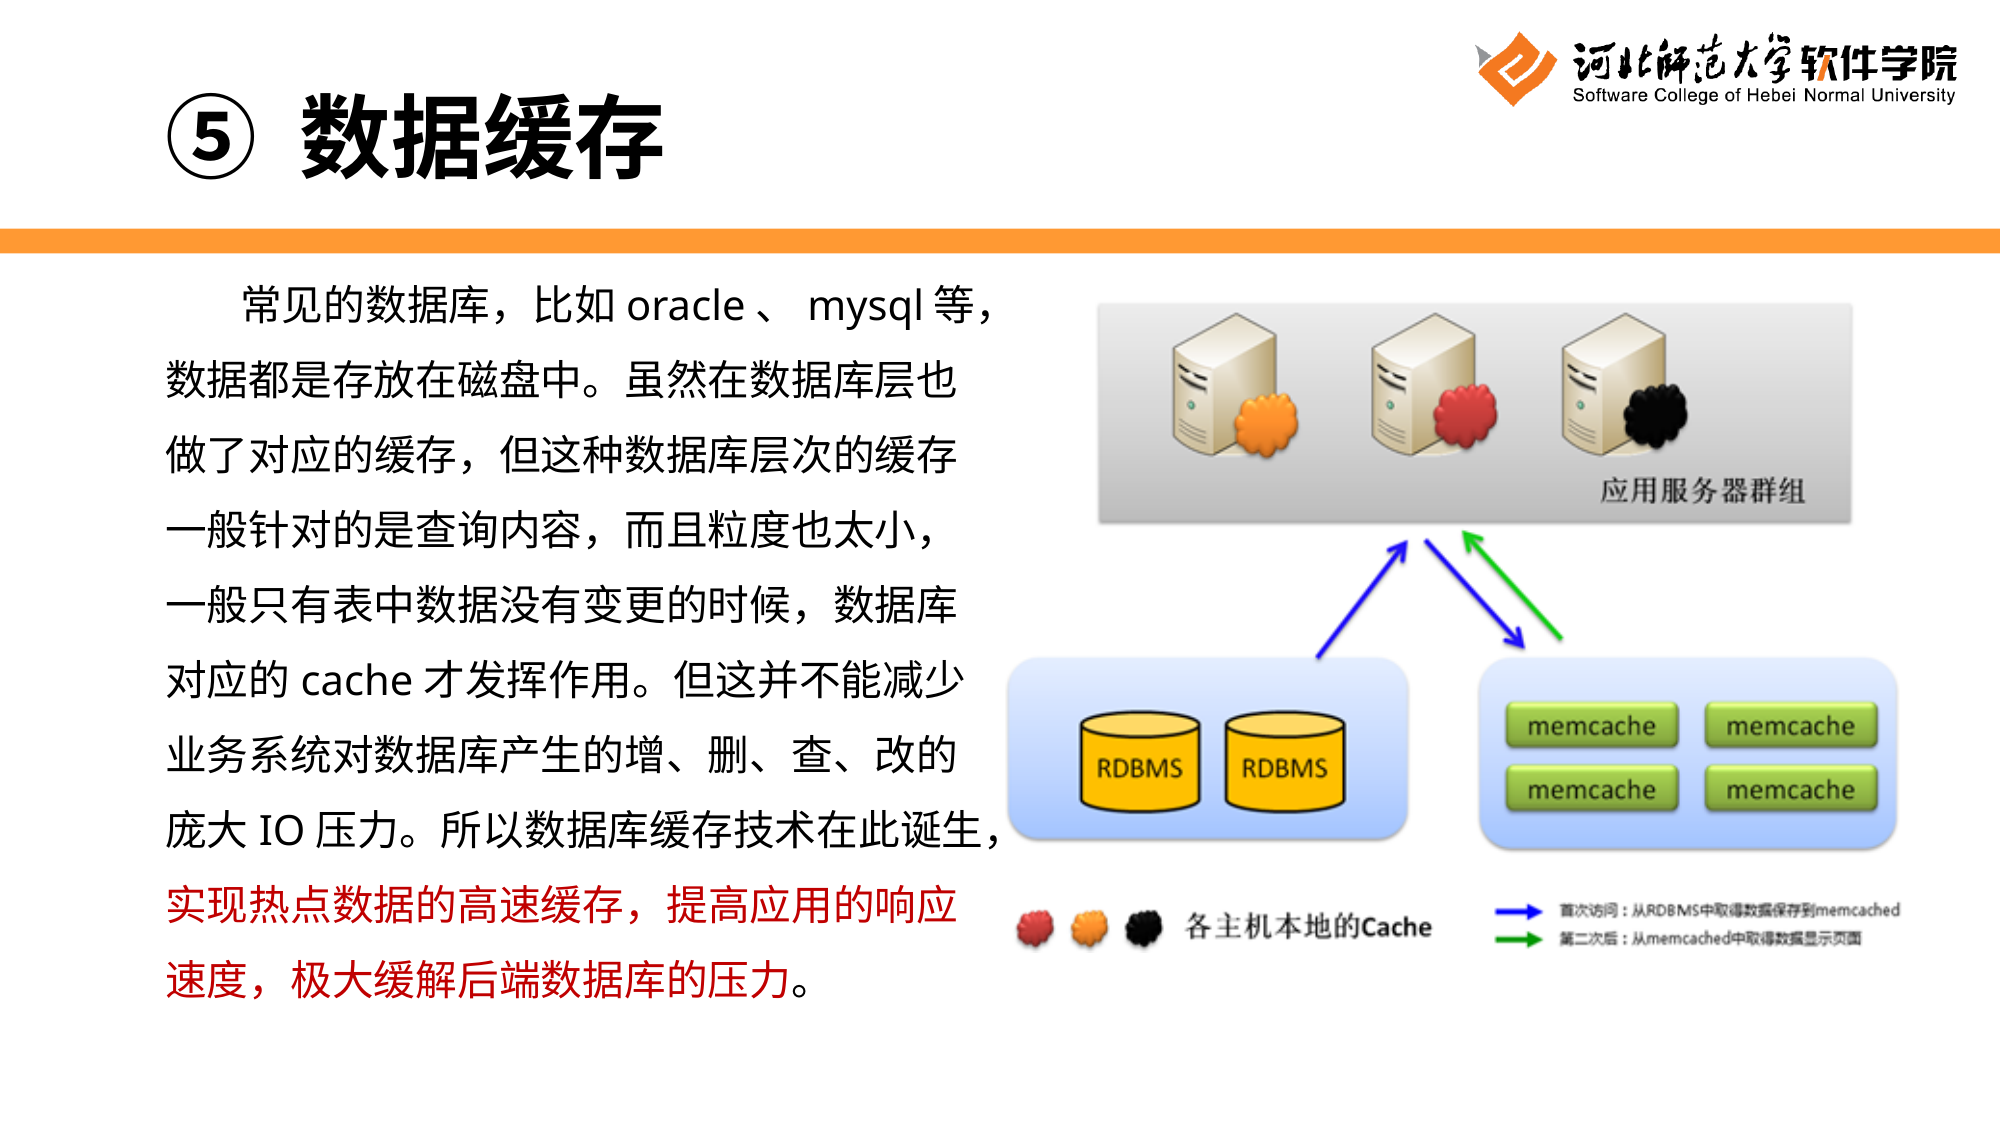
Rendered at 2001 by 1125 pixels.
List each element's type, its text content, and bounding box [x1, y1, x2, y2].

picture [1475, 31, 1957, 107]
list ⑤ 数据缓存 [150, 84, 1387, 198]
text_box 常见的数据库，比如oracle、mysql等，数据都是存放在磁盘中。虽然在数据库层也做了对应的缓存，但这种数据库层次的缓存一般针对的是查询内容，而且粒度也太小，一般只有表中数据没有变更的时候，数据库对应的cache才发挥作用。但这并不能减少业务系统对数据库产生的增、删、查、改的庞大IO压力。所以数据库缓存技术在此诞生，实现热点数据的高速缓存，提高应用的响应速度，极大缓解后端数据库的压力。 [150, 246, 1005, 1012]
picture [1004, 294, 1913, 953]
